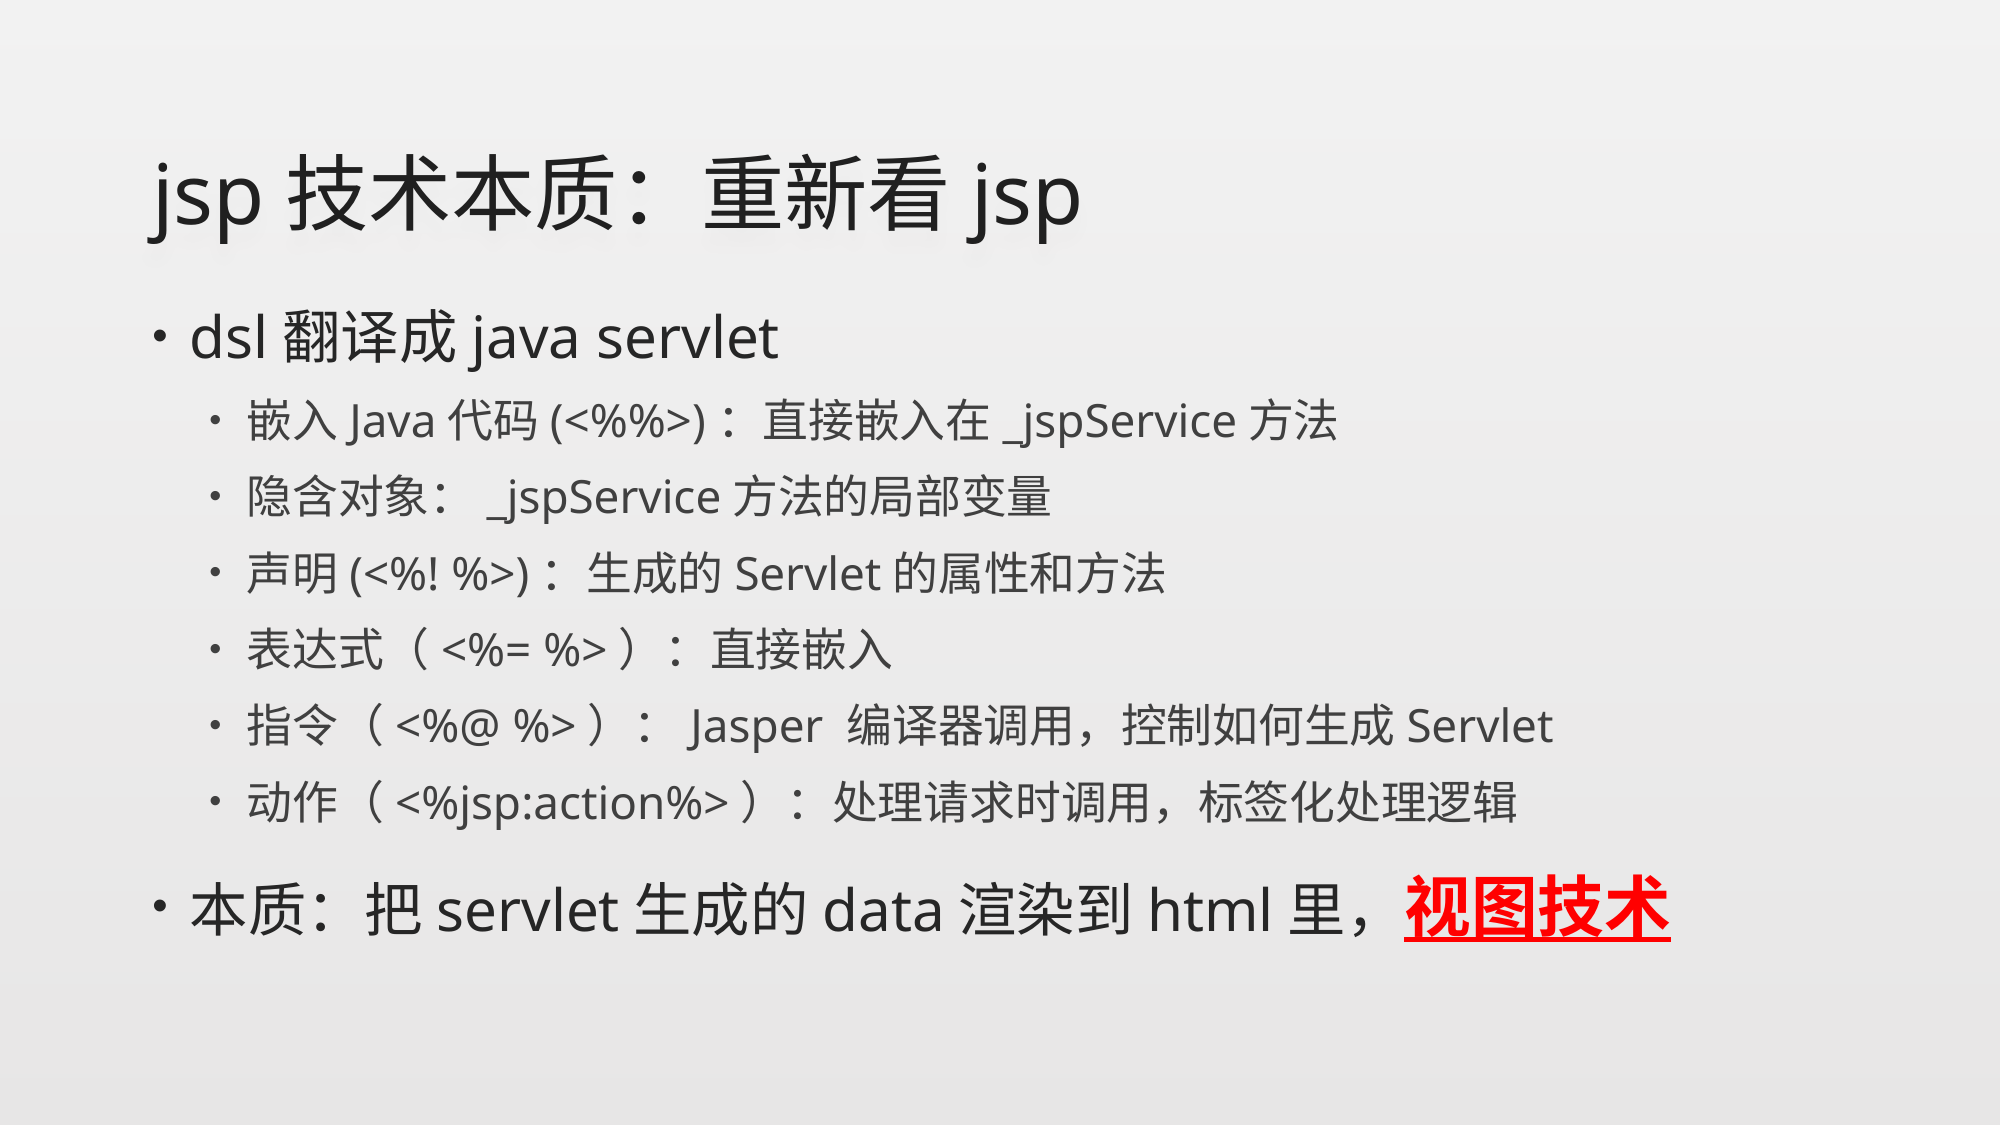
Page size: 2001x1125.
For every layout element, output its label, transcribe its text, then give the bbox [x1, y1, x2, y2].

title jsp技术本质：重新看jsp [137, 32, 1863, 250]
list dsl翻译成java servlet 嵌入Java代码(<%%>)：直接嵌入在_jspService方法 隐含对象：_jspService方法的局部变量 声明(<%! %>)：生成的Servlet的属性和方法 表达式（<%= %>）：直接嵌入 指令（<%@ %>）：Jasper 编译器调用，控制如何生成Servlet 动作（<%jsp:action%>）：处理请求时调用，标签化处理逻辑 本质：把servlet生成的data渲染到html里，视图技术 [137, 279, 1863, 1102]
